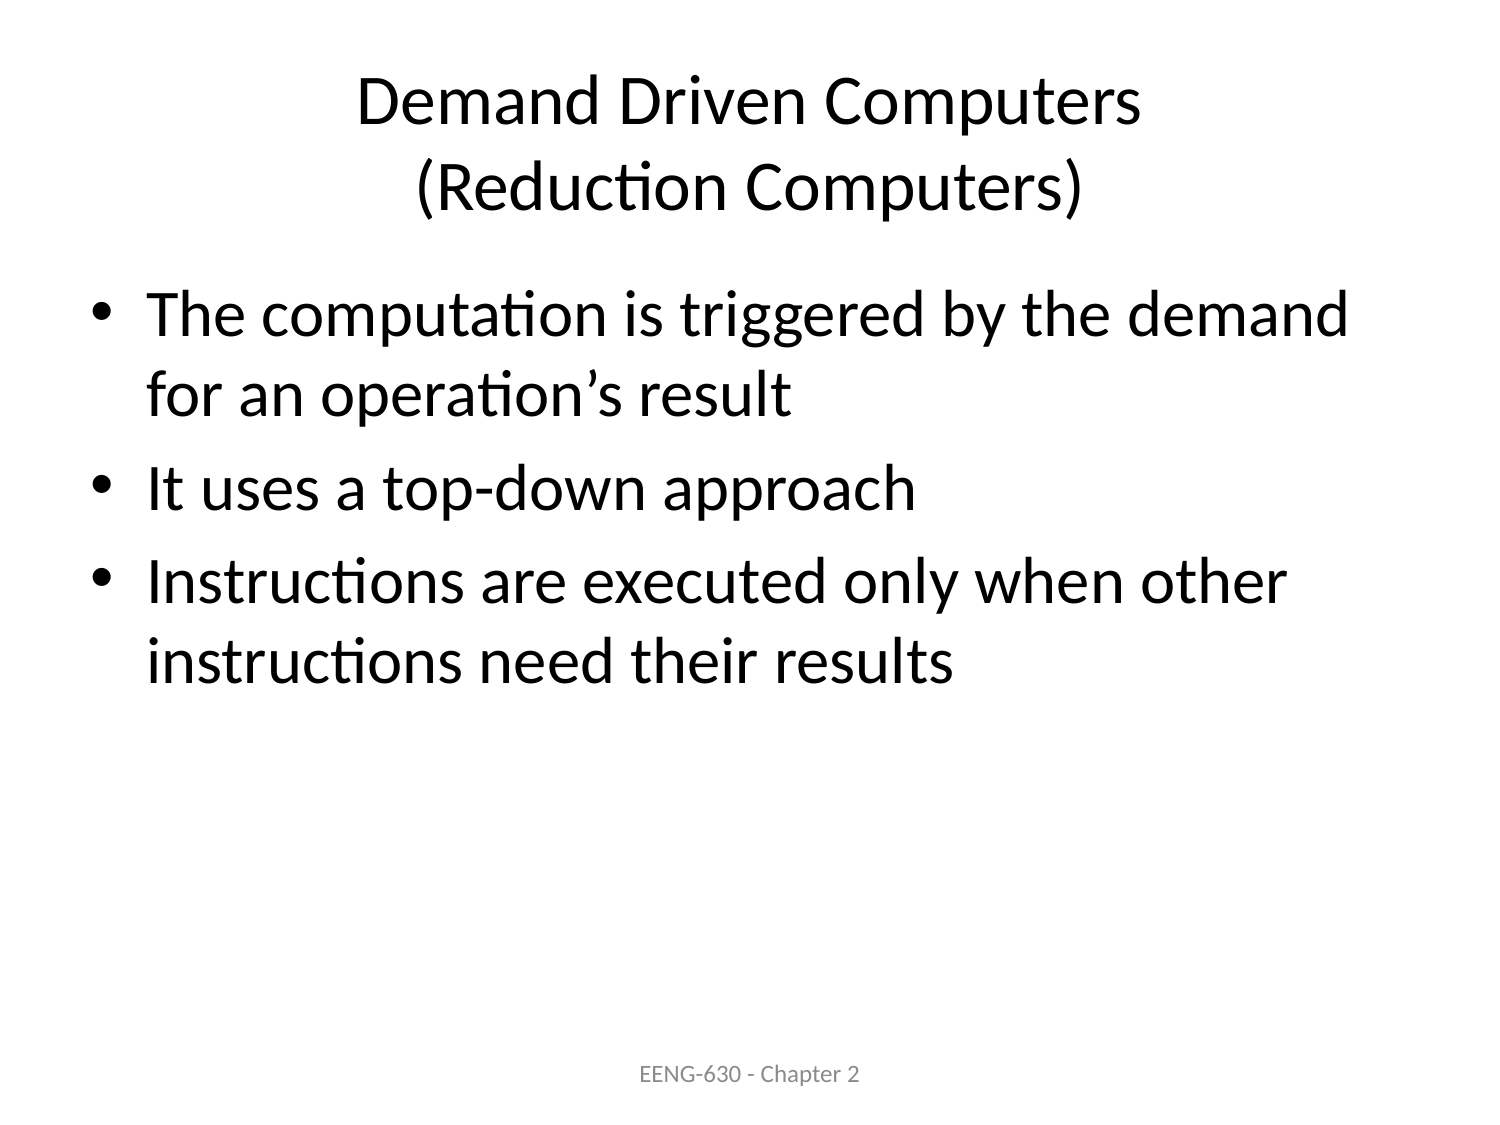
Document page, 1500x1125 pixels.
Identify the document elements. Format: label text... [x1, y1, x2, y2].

list The computation is triggered by the demand for an operation’s result It uses a top-down approach Instructions are executed only when other instructions need their results [75, 262, 1425, 1005]
title Demand Driven Computers (Reduction Computers) [75, 45, 1425, 233]
footer EENG-630 - Chapter 2 [512, 1042, 988, 1103]
